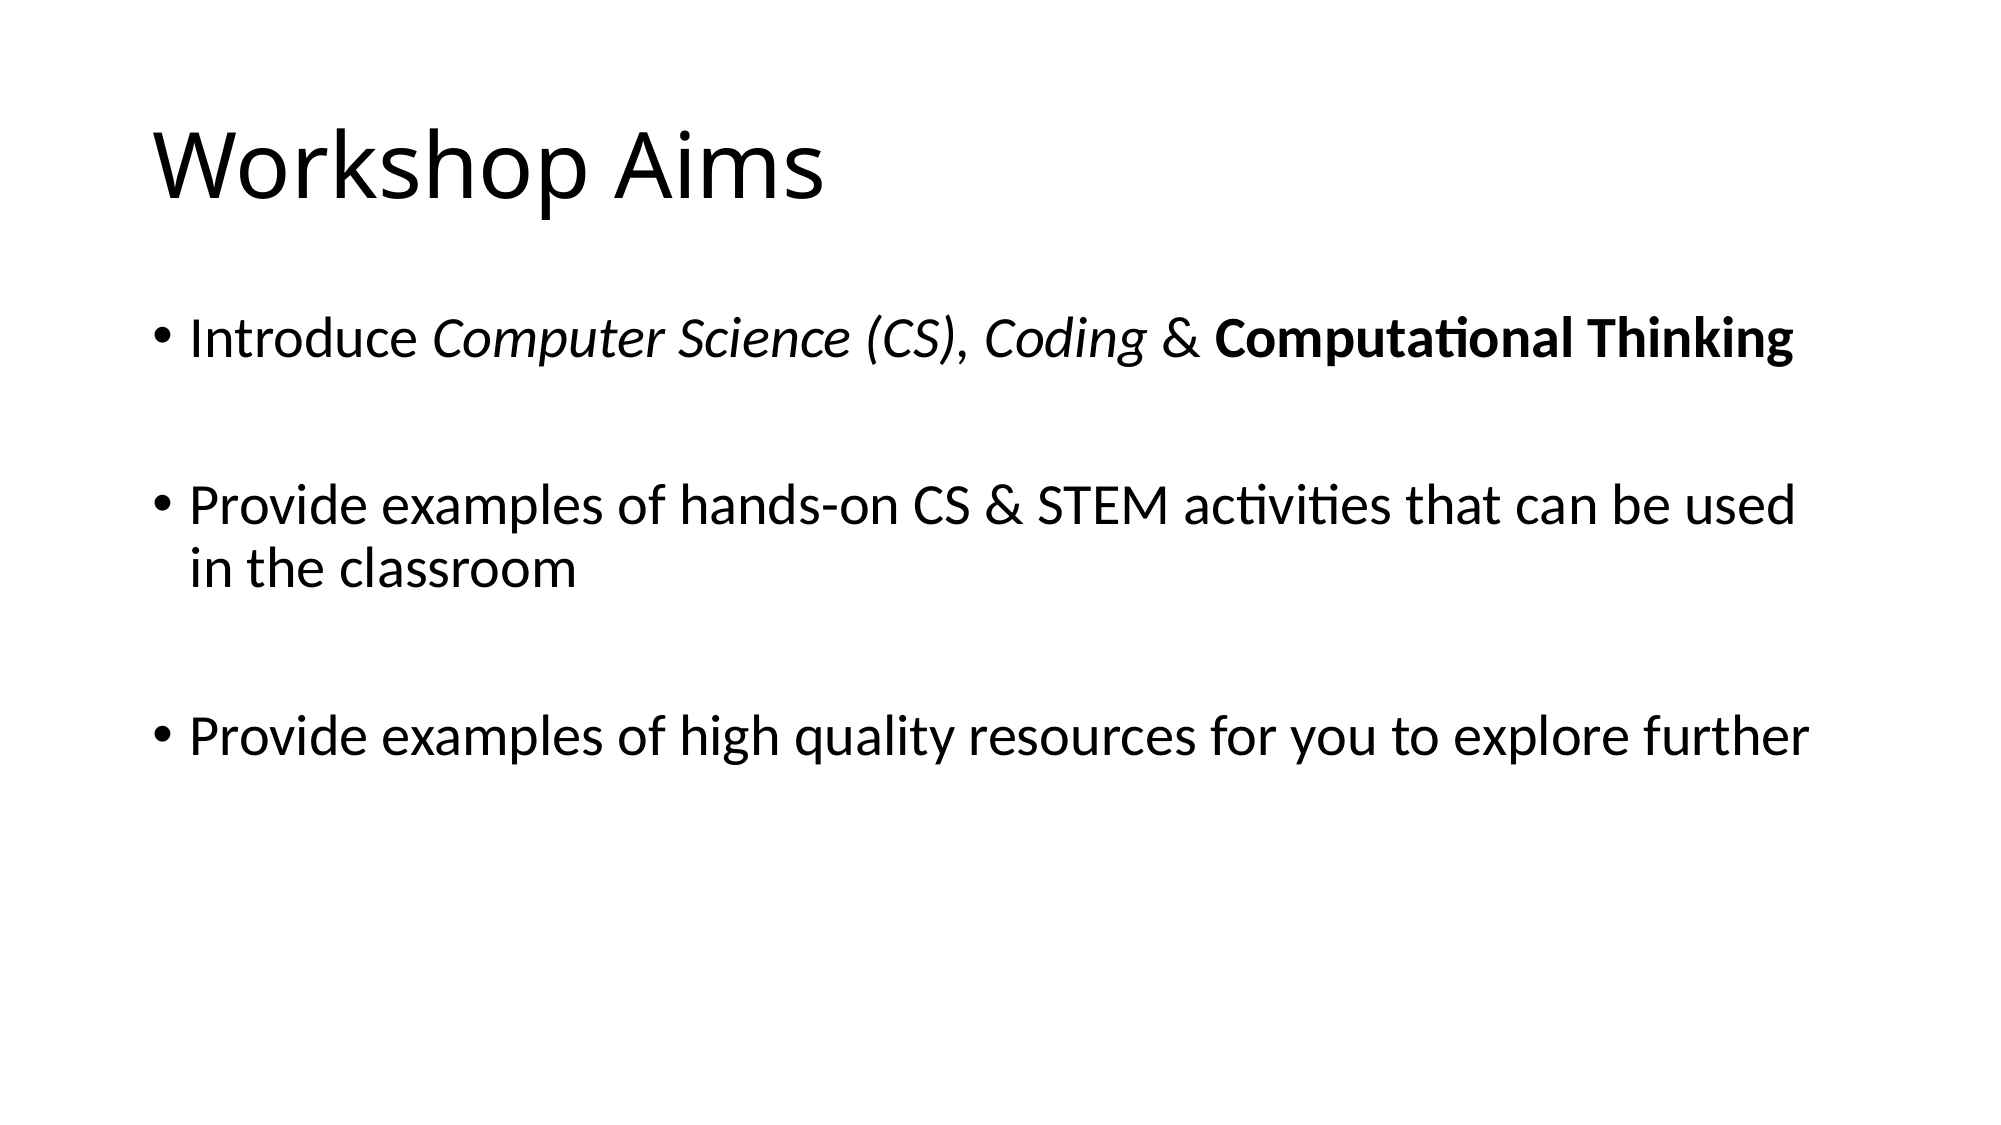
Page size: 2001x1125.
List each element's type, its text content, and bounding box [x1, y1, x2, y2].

title Workshop Aims [137, 59, 1863, 278]
list Introduce Computer Science (CS), Coding & Computational Thinking Provide examples of hands-on CS & STEM activities that can be used in the classroom Provide examples of high quality resources for you to explore further [137, 299, 1863, 1014]
